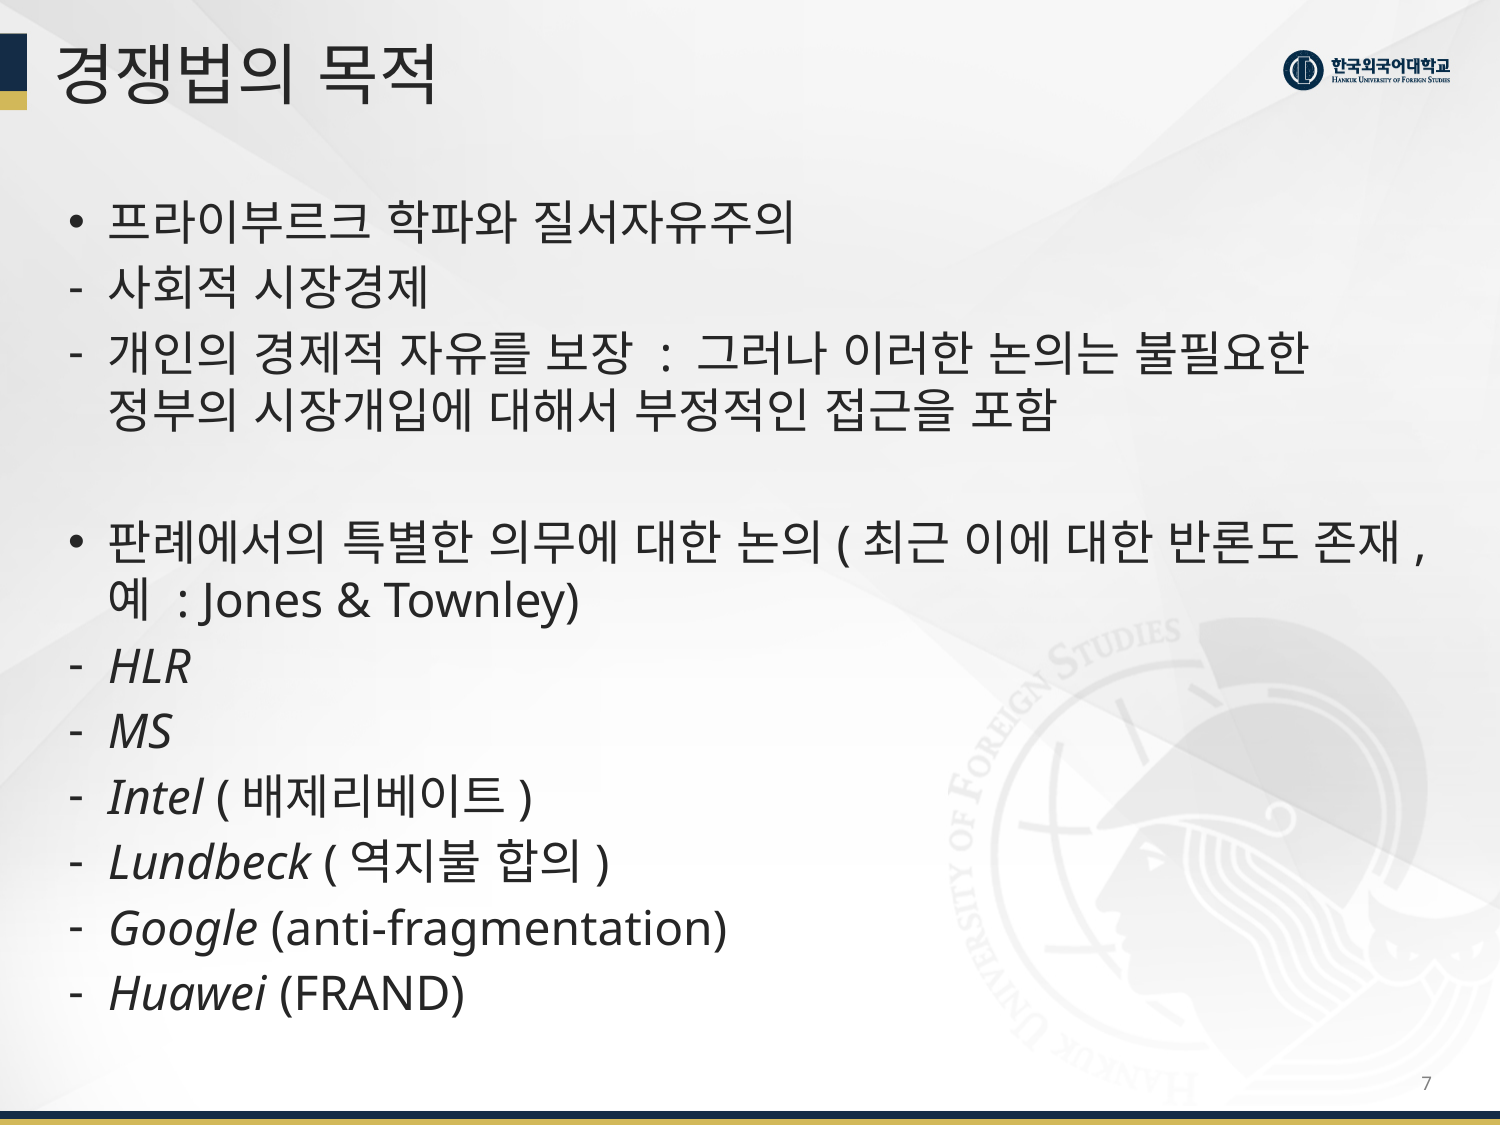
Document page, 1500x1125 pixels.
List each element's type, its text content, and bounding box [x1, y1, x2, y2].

picture [0, 0, 1500, 1125]
slide_number 7 [1096, 1060, 1447, 1108]
list 프라이부르크 학파와 질서자유주의 사회적 시장경제 개인의 경제적 자유를 보장 : 그러나 이러한 논의는 불필요한 정부의 시장개입에 대해서 부정적인 접근을 포함 판례에서의 특별한 의무에 대한 논의(최근 이에 대한 반론도 존재, 예 : Jones & Townley) HLR MS Intel (배제리베이트) Lundbeck (역지불 합의) Google (anti-fragmentation) Huawei (FRAND) [53, 184, 1447, 1035]
title 경쟁법의 목적 [0, 0, 1264, 136]
